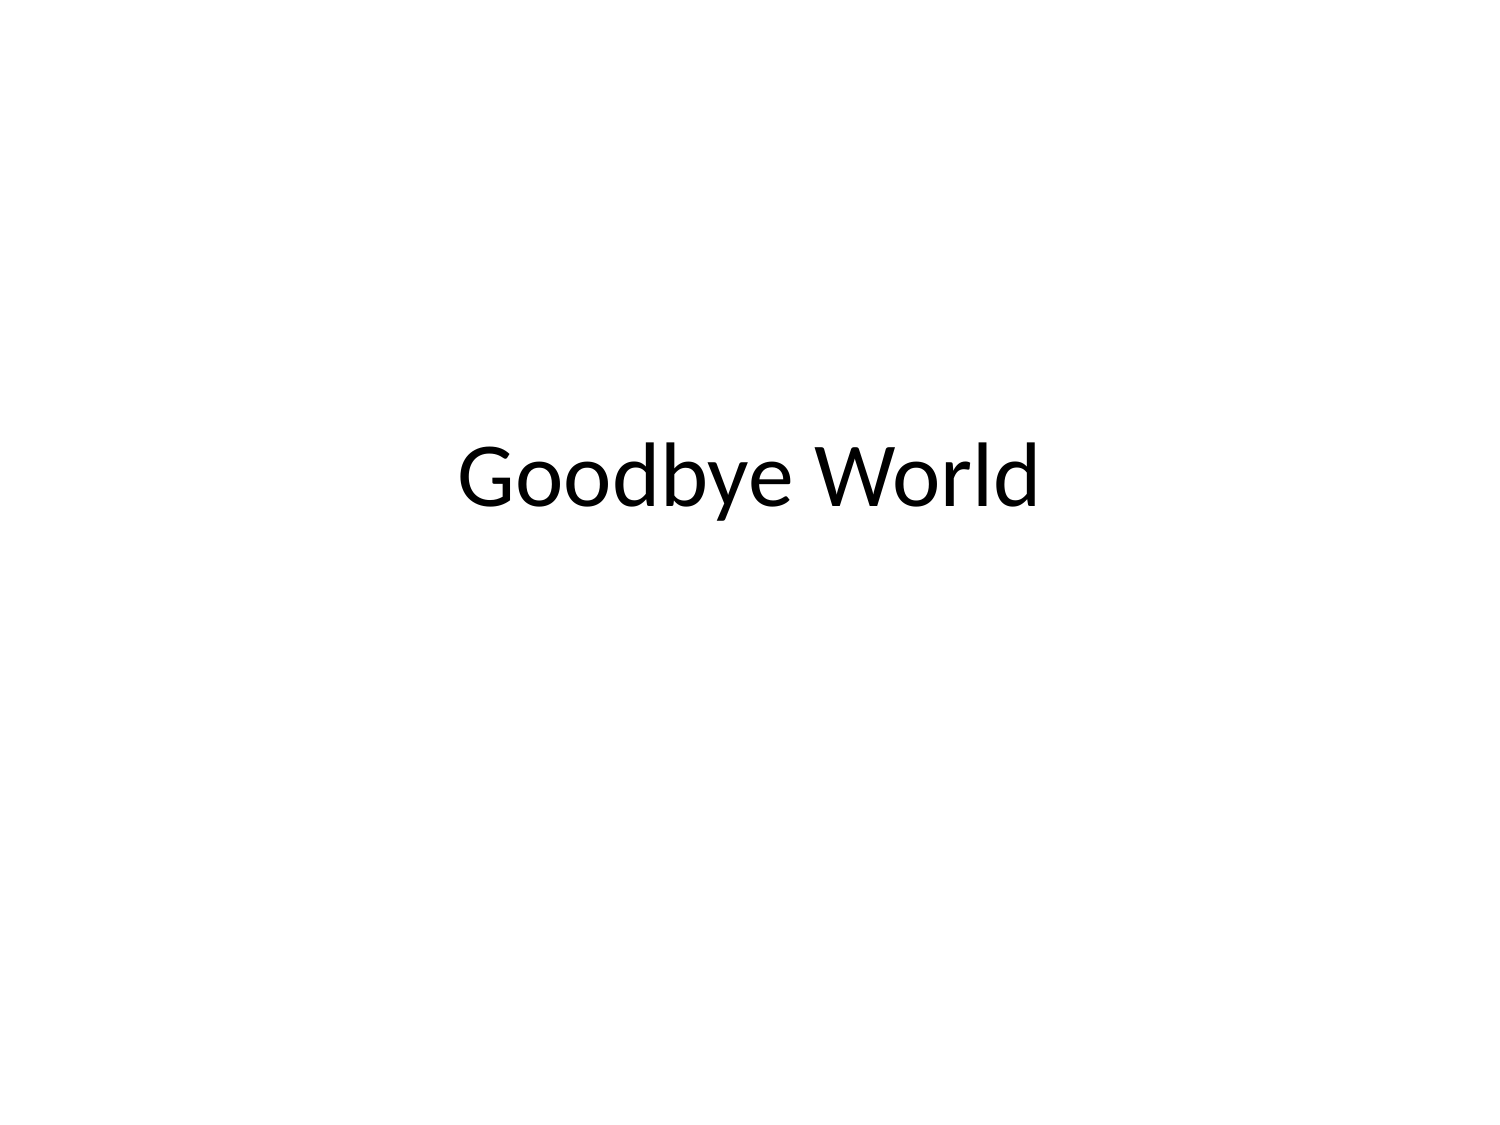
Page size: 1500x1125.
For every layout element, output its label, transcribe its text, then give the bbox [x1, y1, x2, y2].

title Goodbye World [112, 349, 1388, 591]
